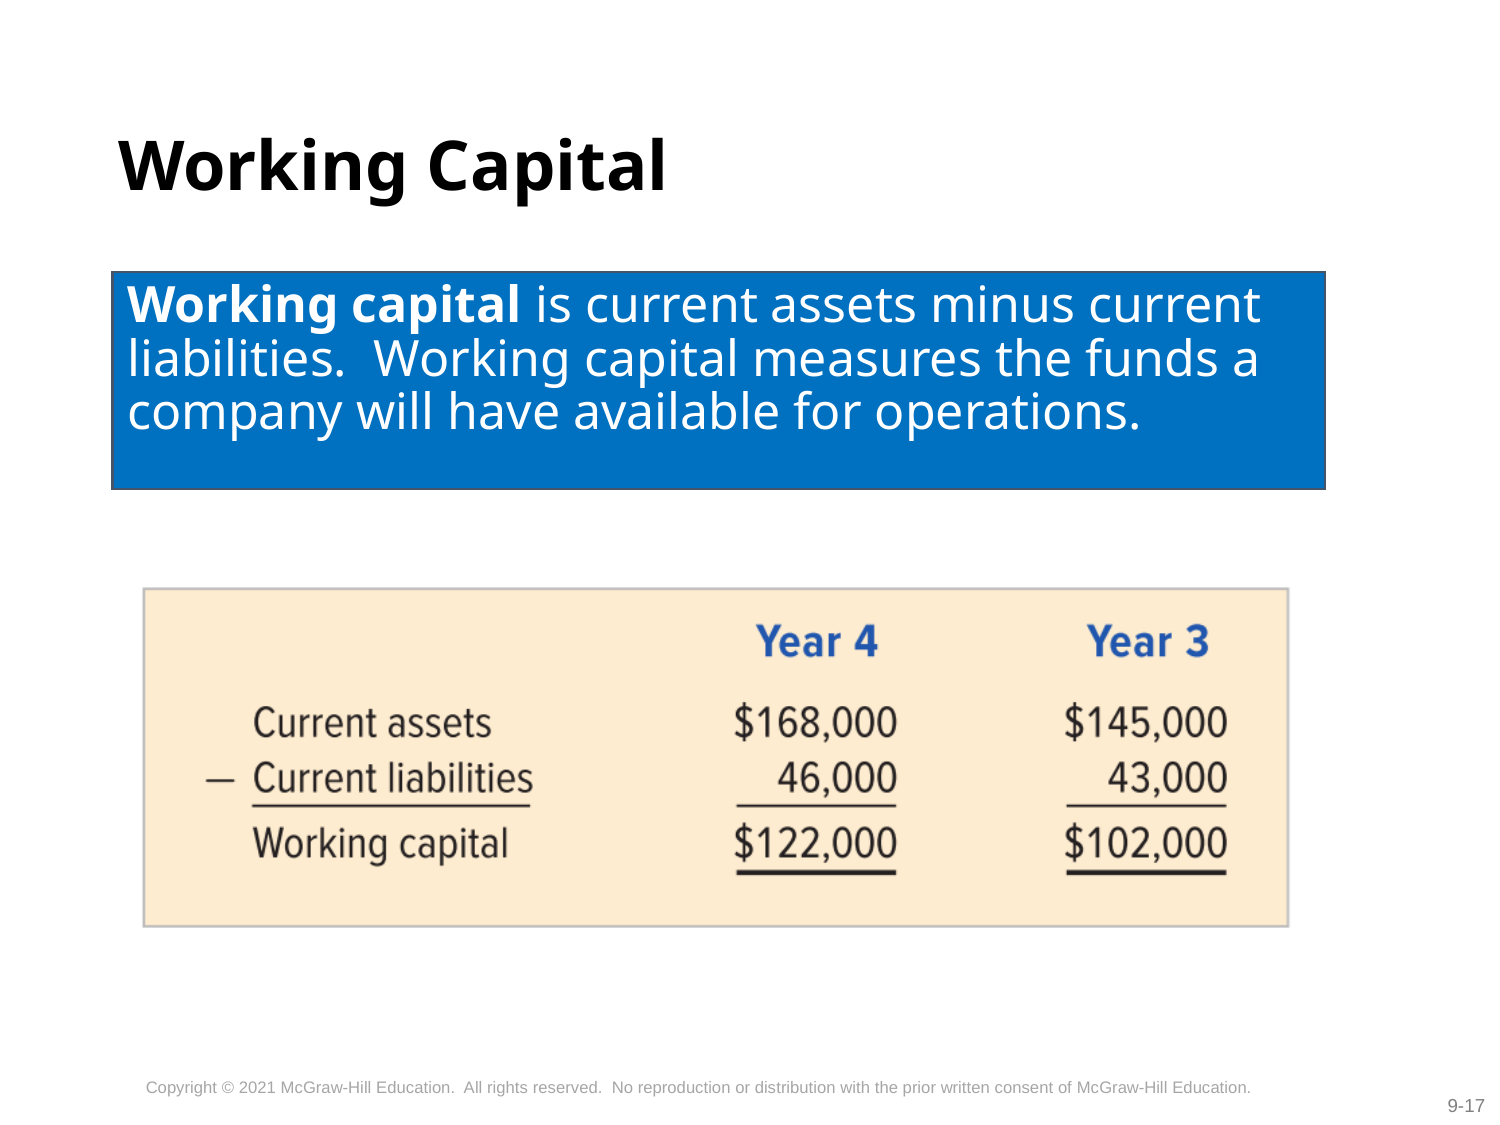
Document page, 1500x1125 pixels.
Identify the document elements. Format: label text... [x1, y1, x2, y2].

list Working capital is current assets minus current liabilities. Working capital measures the funds a company will have available for operations. [112, 271, 1325, 489]
title Working Capital [103, 59, 1397, 278]
picture [136, 574, 1301, 940]
